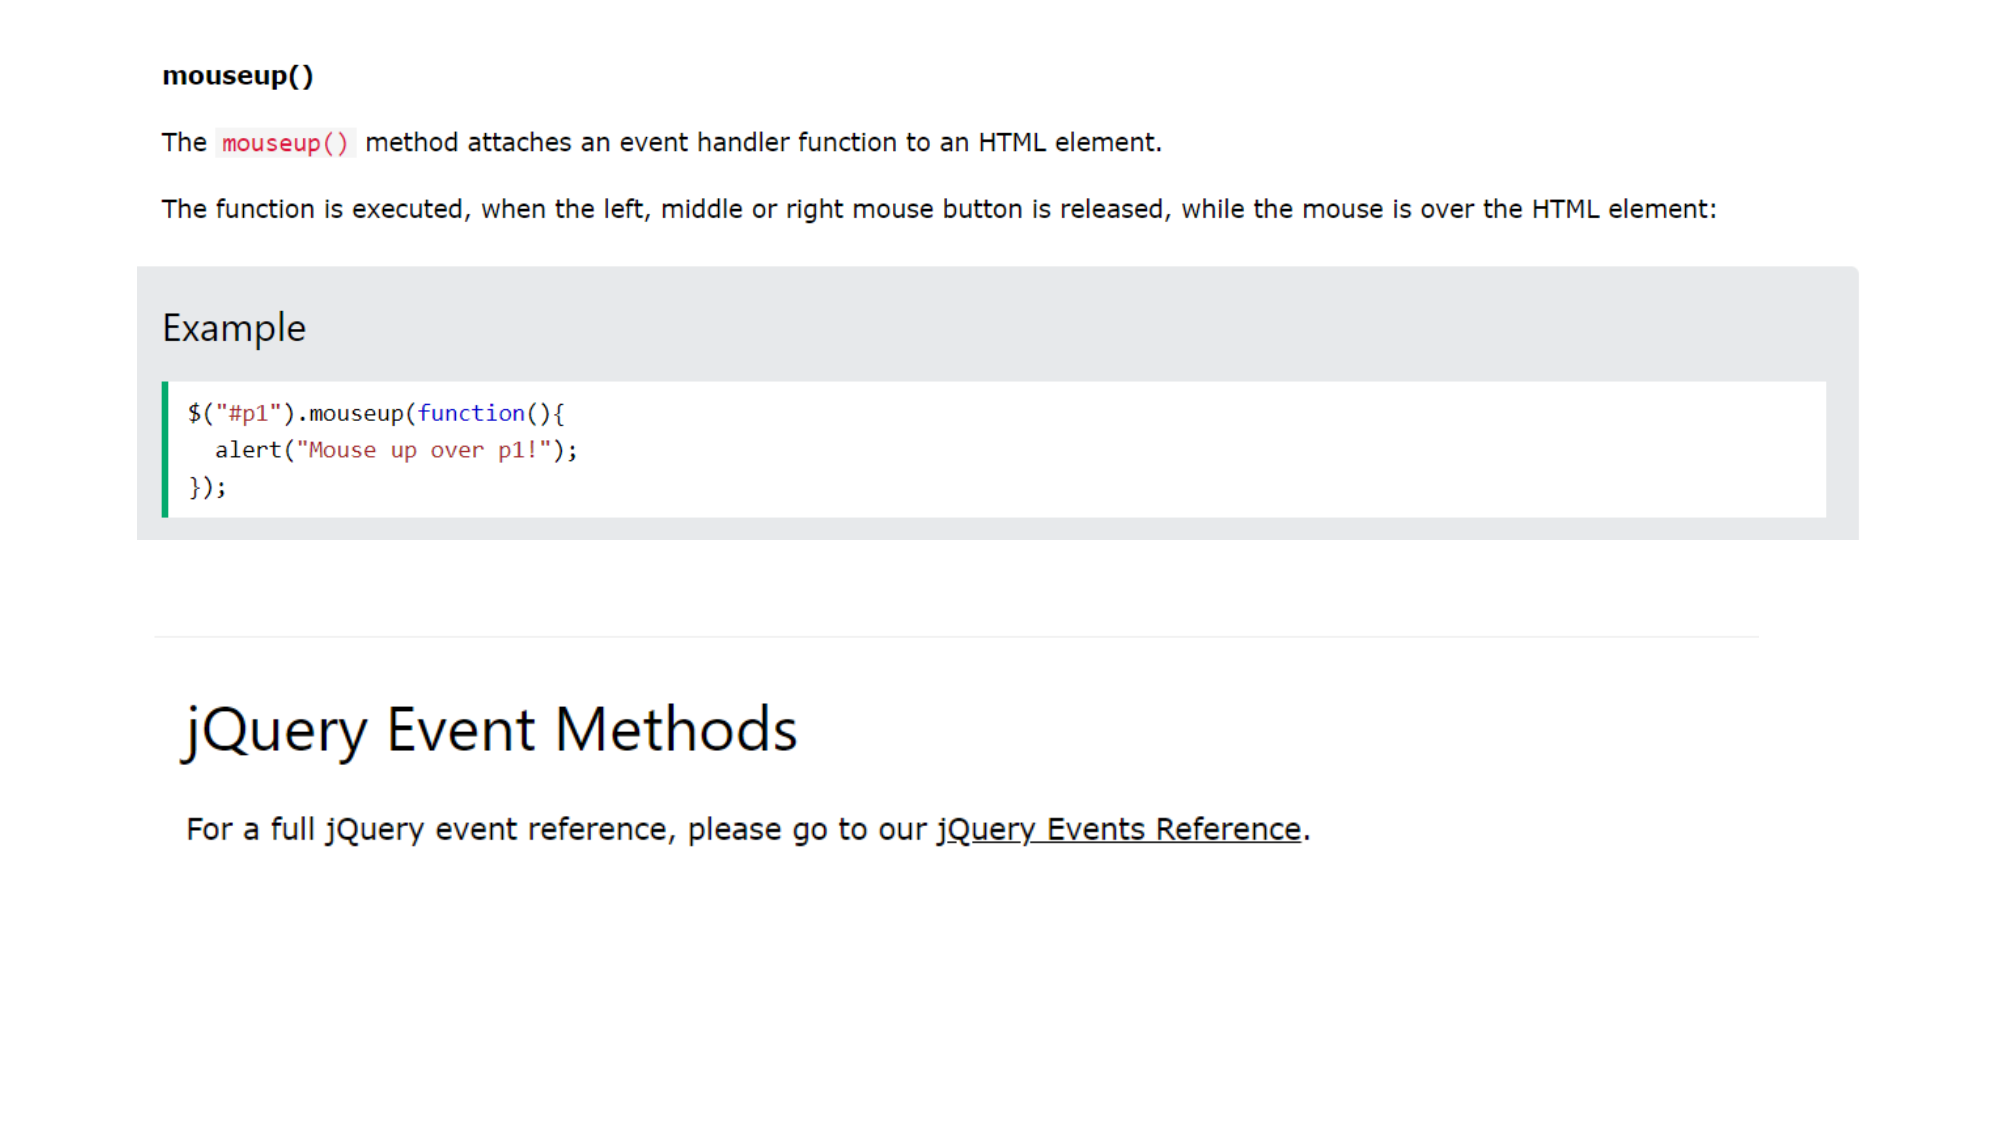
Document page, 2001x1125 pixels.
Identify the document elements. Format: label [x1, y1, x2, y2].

list [137, 48, 1863, 541]
picture [147, 627, 1759, 895]
